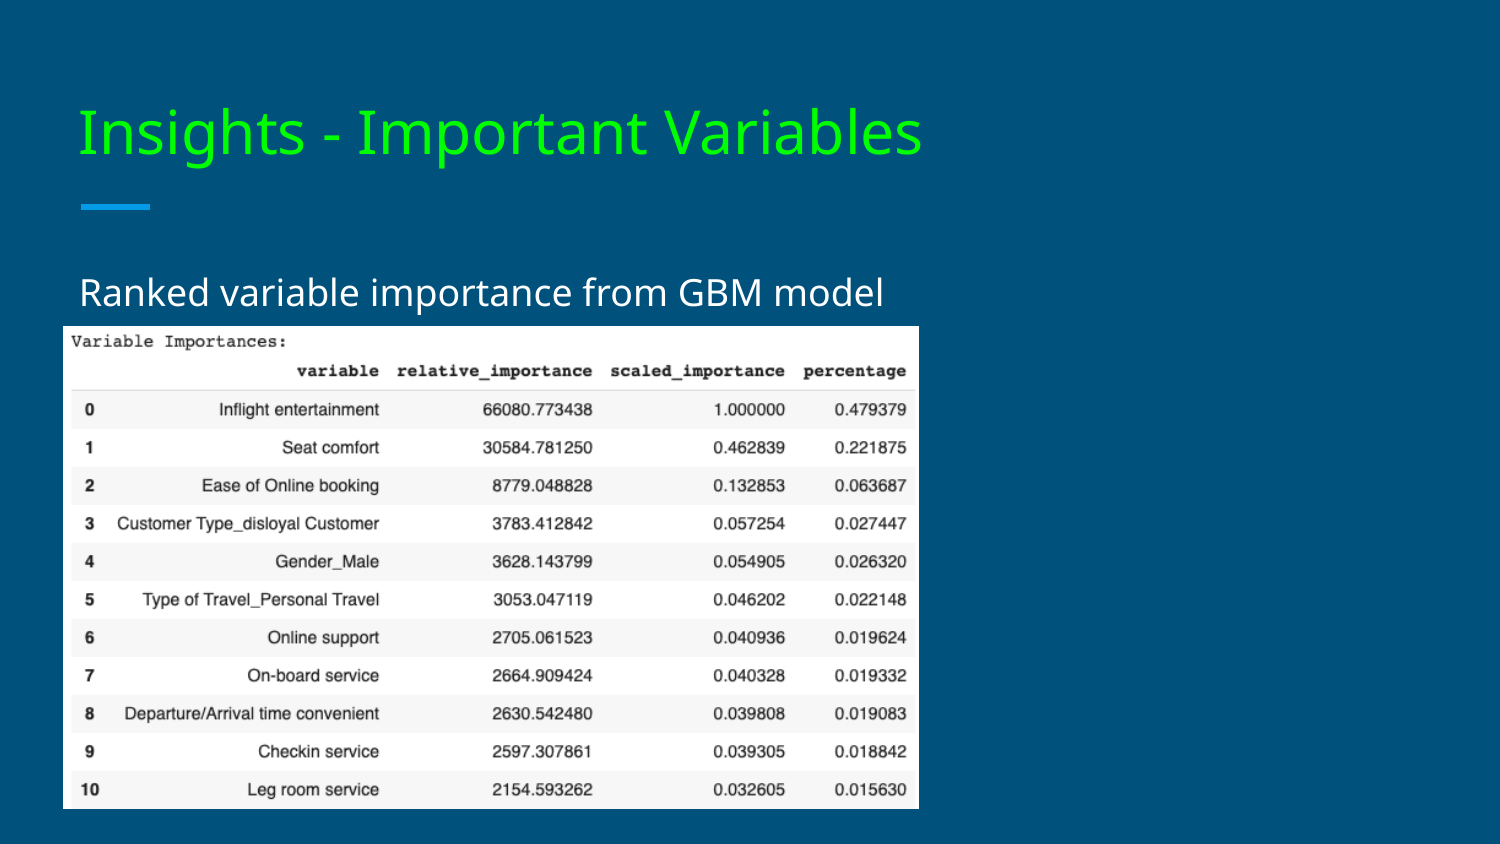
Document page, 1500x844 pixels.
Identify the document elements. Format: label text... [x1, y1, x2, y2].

list Ranked variable importance from GBM model [63, 244, 1437, 750]
picture [64, 327, 918, 808]
title Insights - Important Variables [63, 75, 1437, 188]
